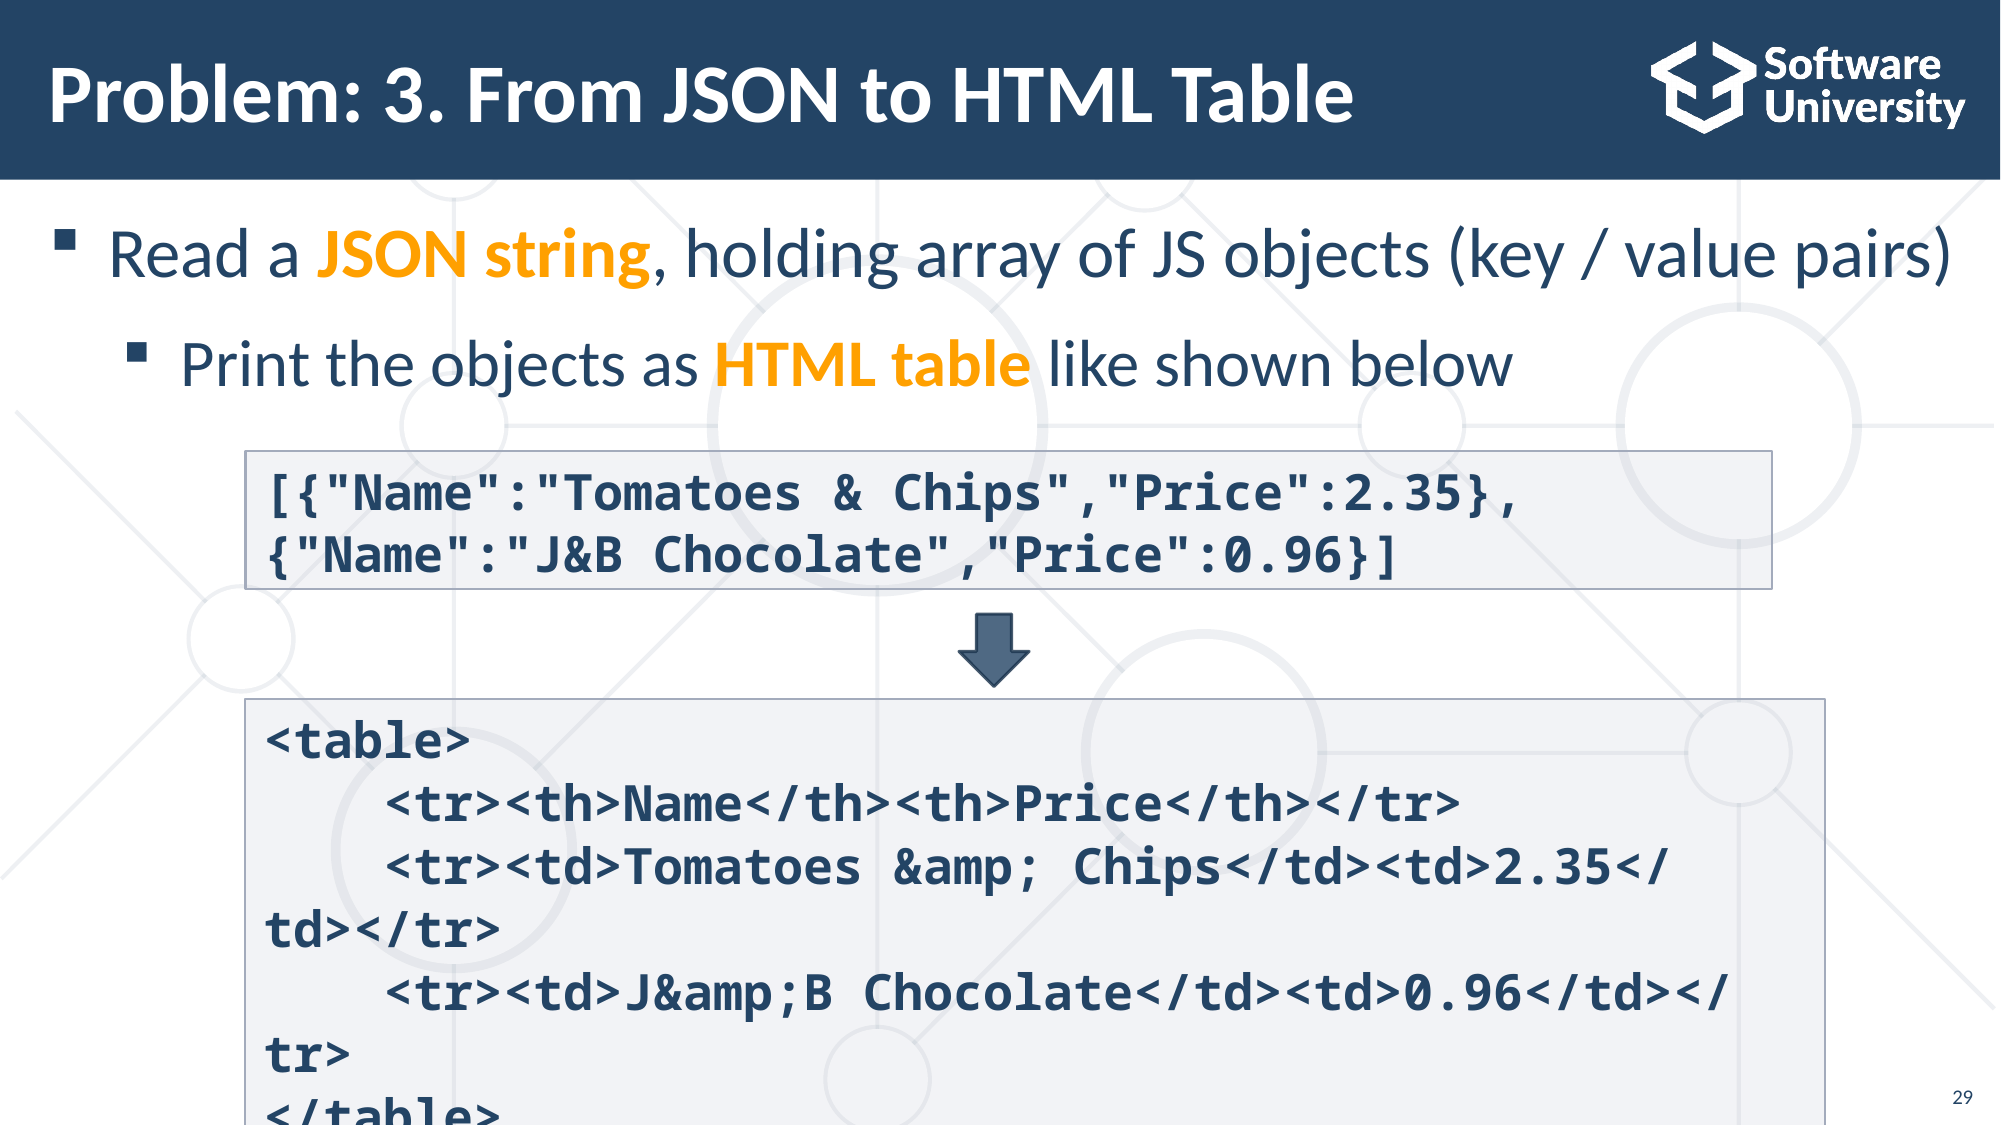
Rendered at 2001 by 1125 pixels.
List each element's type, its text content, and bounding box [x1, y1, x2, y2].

title Problem: 3. From JSON to HTML Table [31, 16, 1625, 162]
picture [1651, 41, 1966, 134]
text_box <table> <tr><th>Name</th><th>Price</th></tr> <tr><td>Tomatoes &amp; Chips</td><td>2.35</td></tr> <tr><td>J&amp;B Chocolate</td><td>0.96</td></tr> </table> [245, 699, 1826, 1125]
list Read a JSON string, holding array of JS objects (key / value pairs) Print the objects as HTML table like shown below [31, 196, 1989, 1104]
text_box [957, 612, 1032, 689]
slide_number 29 [1927, 1067, 1989, 1117]
text_box [{"Name":"Tomatoes & Chips","Price":2.35},{"Name":"J&B Chocolate","Price":0.96}] [245, 451, 1773, 589]
